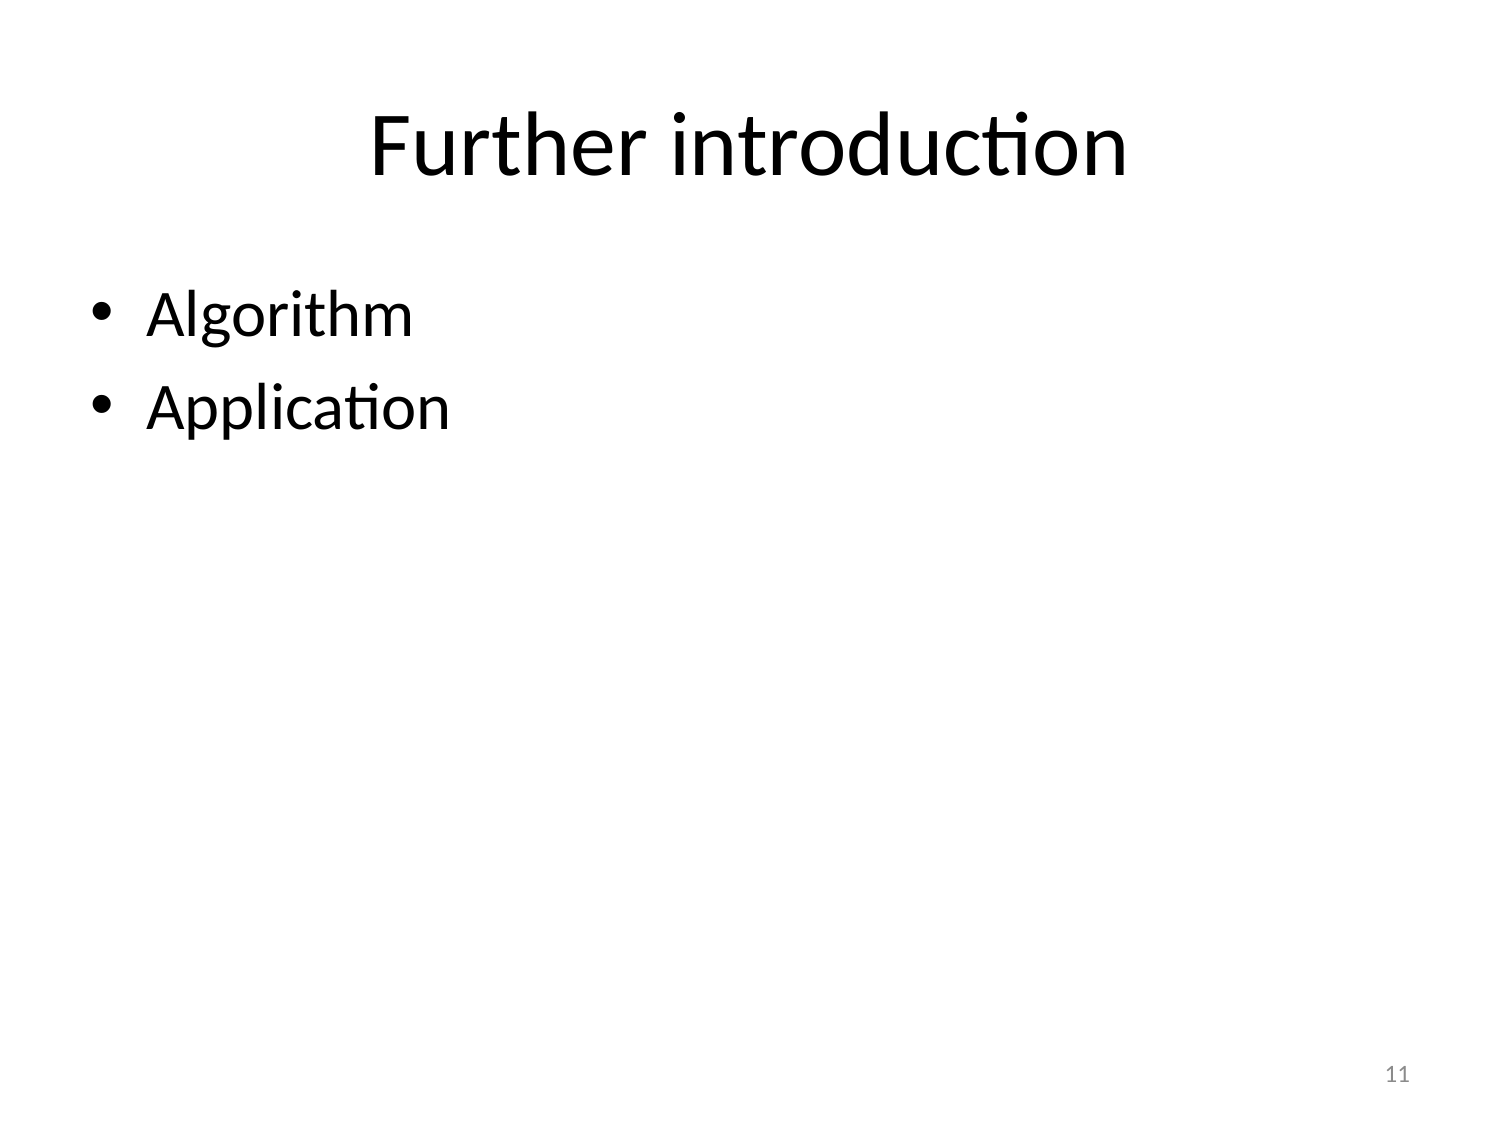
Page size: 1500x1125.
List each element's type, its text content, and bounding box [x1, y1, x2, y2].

title Further introduction [75, 45, 1425, 233]
list Algorithm Application [75, 262, 1425, 1005]
slide_number 11 [1074, 1042, 1425, 1103]
